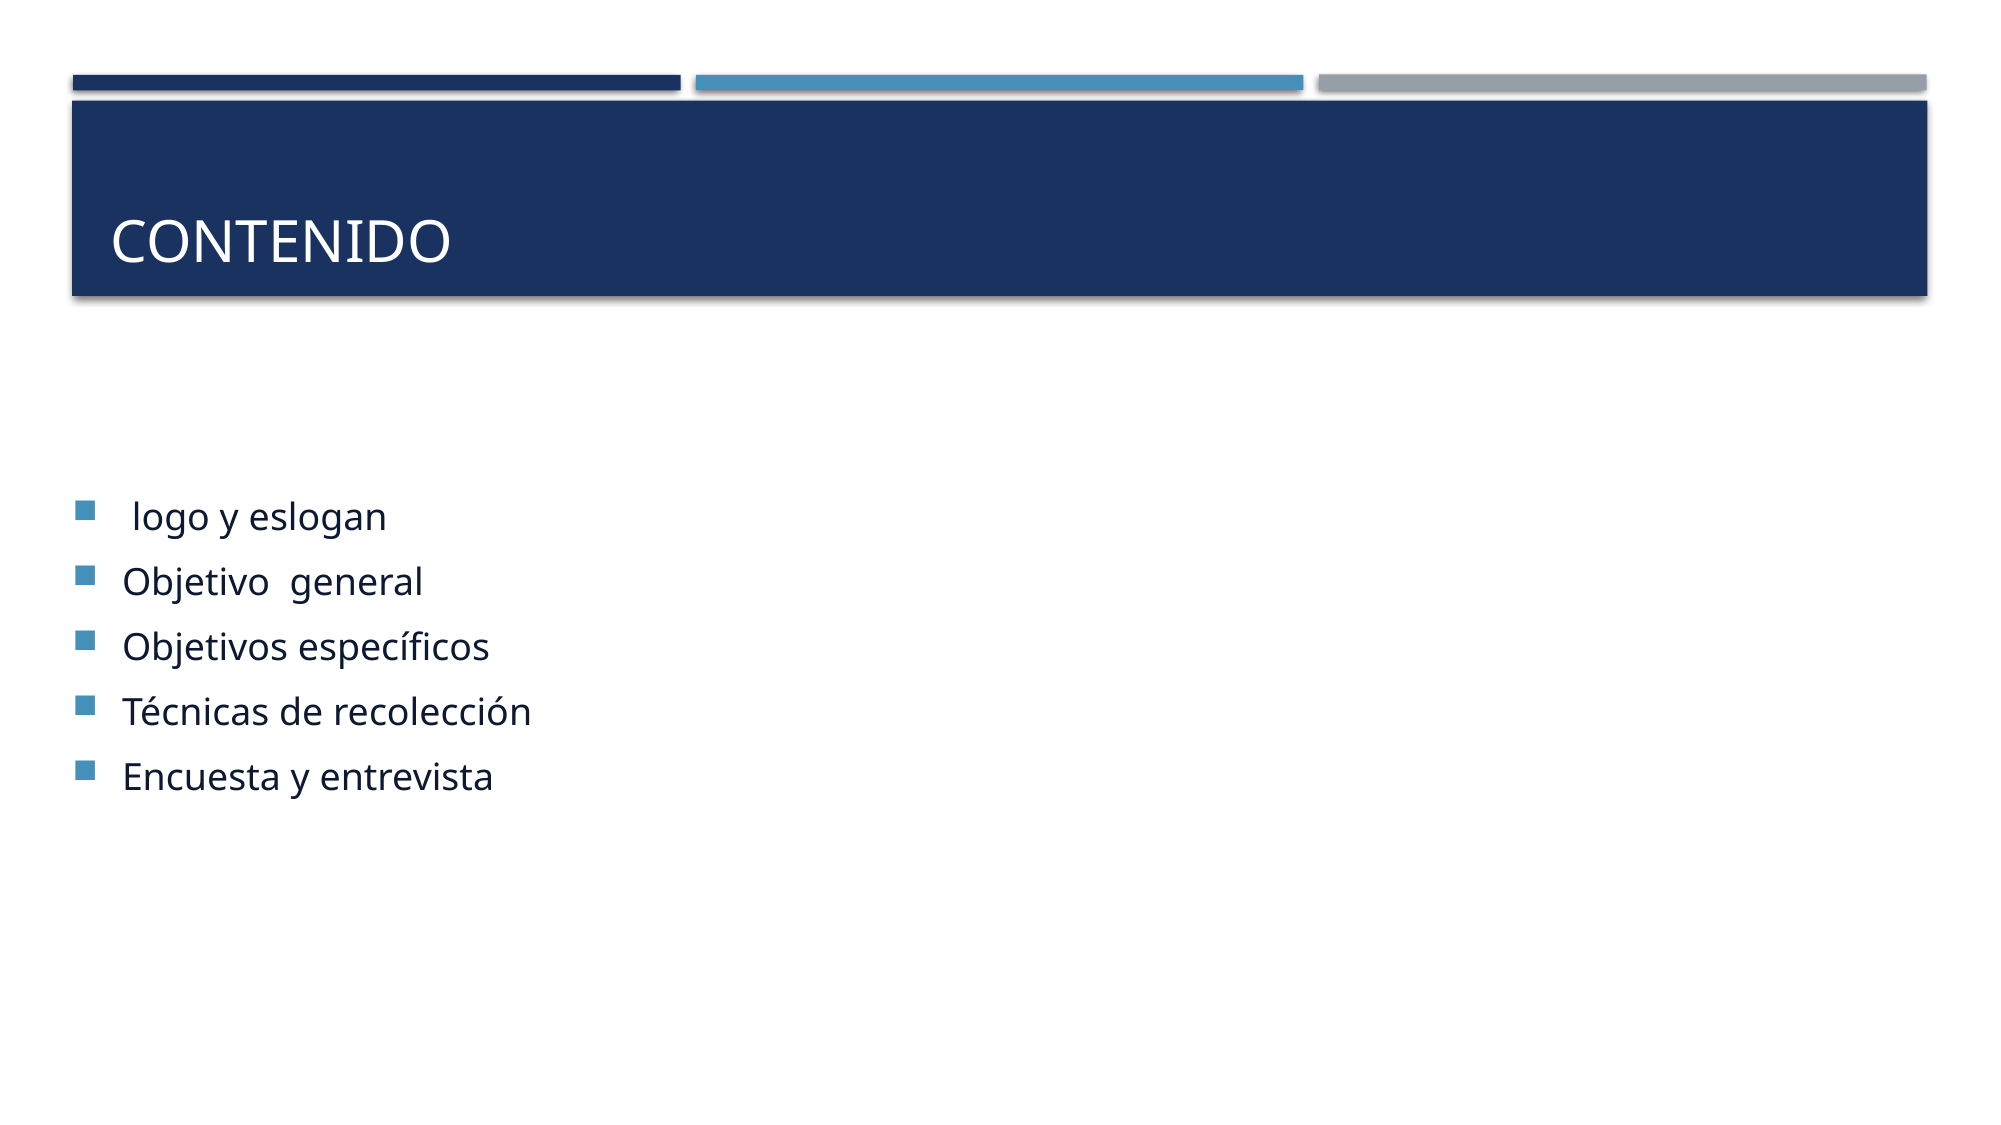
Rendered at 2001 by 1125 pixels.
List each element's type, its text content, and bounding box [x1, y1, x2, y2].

title contenido [95, 115, 1905, 282]
subtitle logo y eslogan Objetivo general Objetivos específicos Técnicas de recolección Encuesta y entrevista [56, 302, 2000, 1054]
